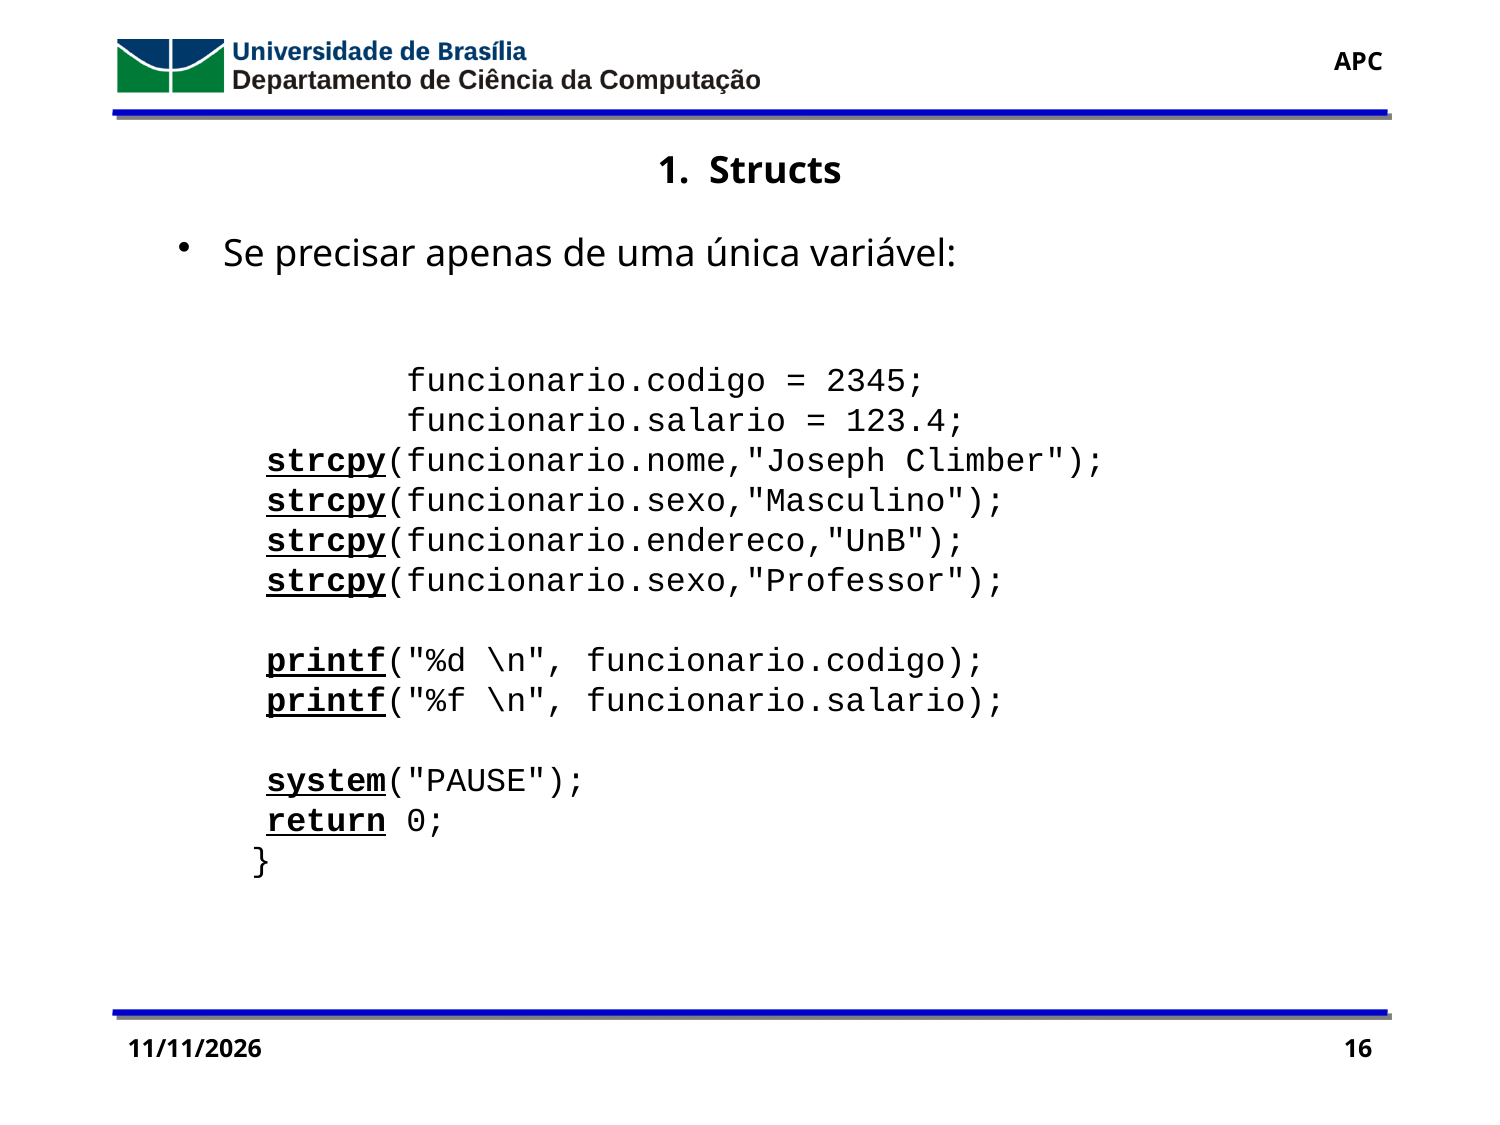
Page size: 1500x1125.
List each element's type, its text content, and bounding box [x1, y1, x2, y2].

text_box 1. Structs [112, 138, 1388, 198]
text_box Se precisar apenas de uma única variável: funcionario.codigo = 2345; funcionario.salario = 123.4; strcpy(funcionario.nome,"Joseph Climber"); strcpy(funcionario.sexo,"Masculino"); strcpy(funcionario.endereco,"UnB"); strcpy(funcionario.sexo,"Professor"); printf("%d \n", funcionario.codigo); printf("%f \n", funcionario.salario); system("PAUSE"); return 0; } [163, 221, 1301, 885]
picture [117, 39, 760, 94]
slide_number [112, 1024, 426, 1101]
slide_number 16 [1074, 1024, 1388, 1101]
